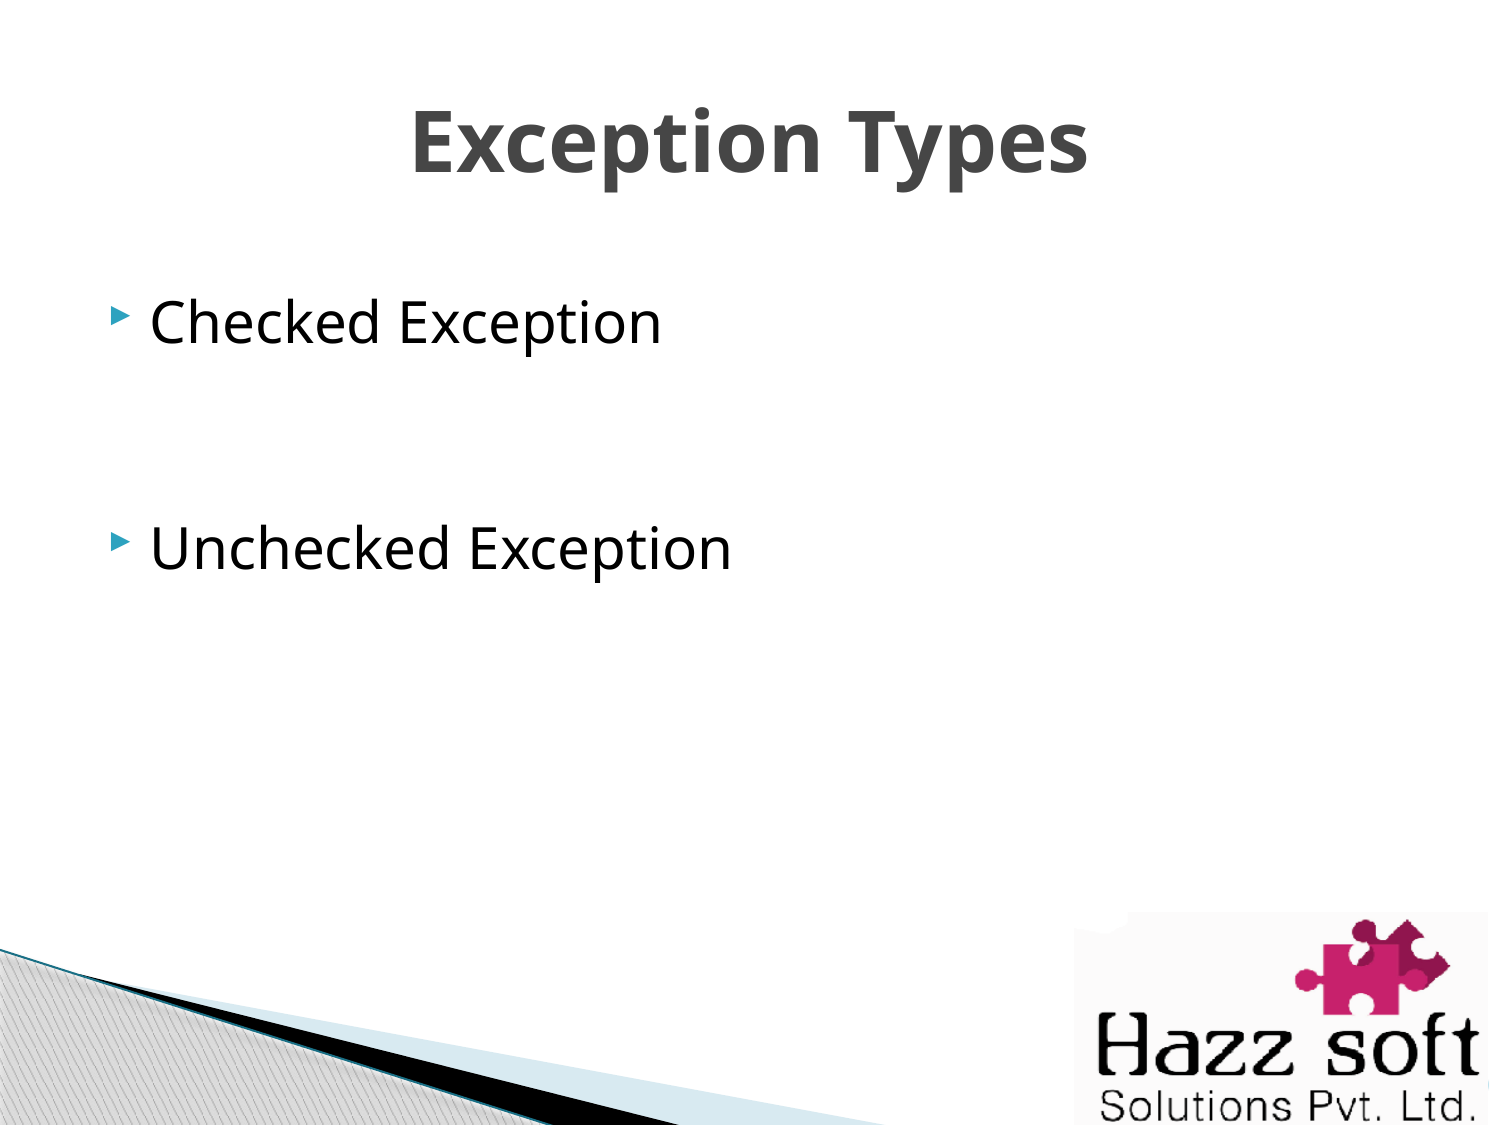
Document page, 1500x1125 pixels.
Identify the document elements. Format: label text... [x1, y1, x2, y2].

list Checked Exception Unchecked Exception [75, 243, 1425, 986]
title Exception Types [75, 45, 1425, 233]
picture [1074, 912, 1500, 1125]
